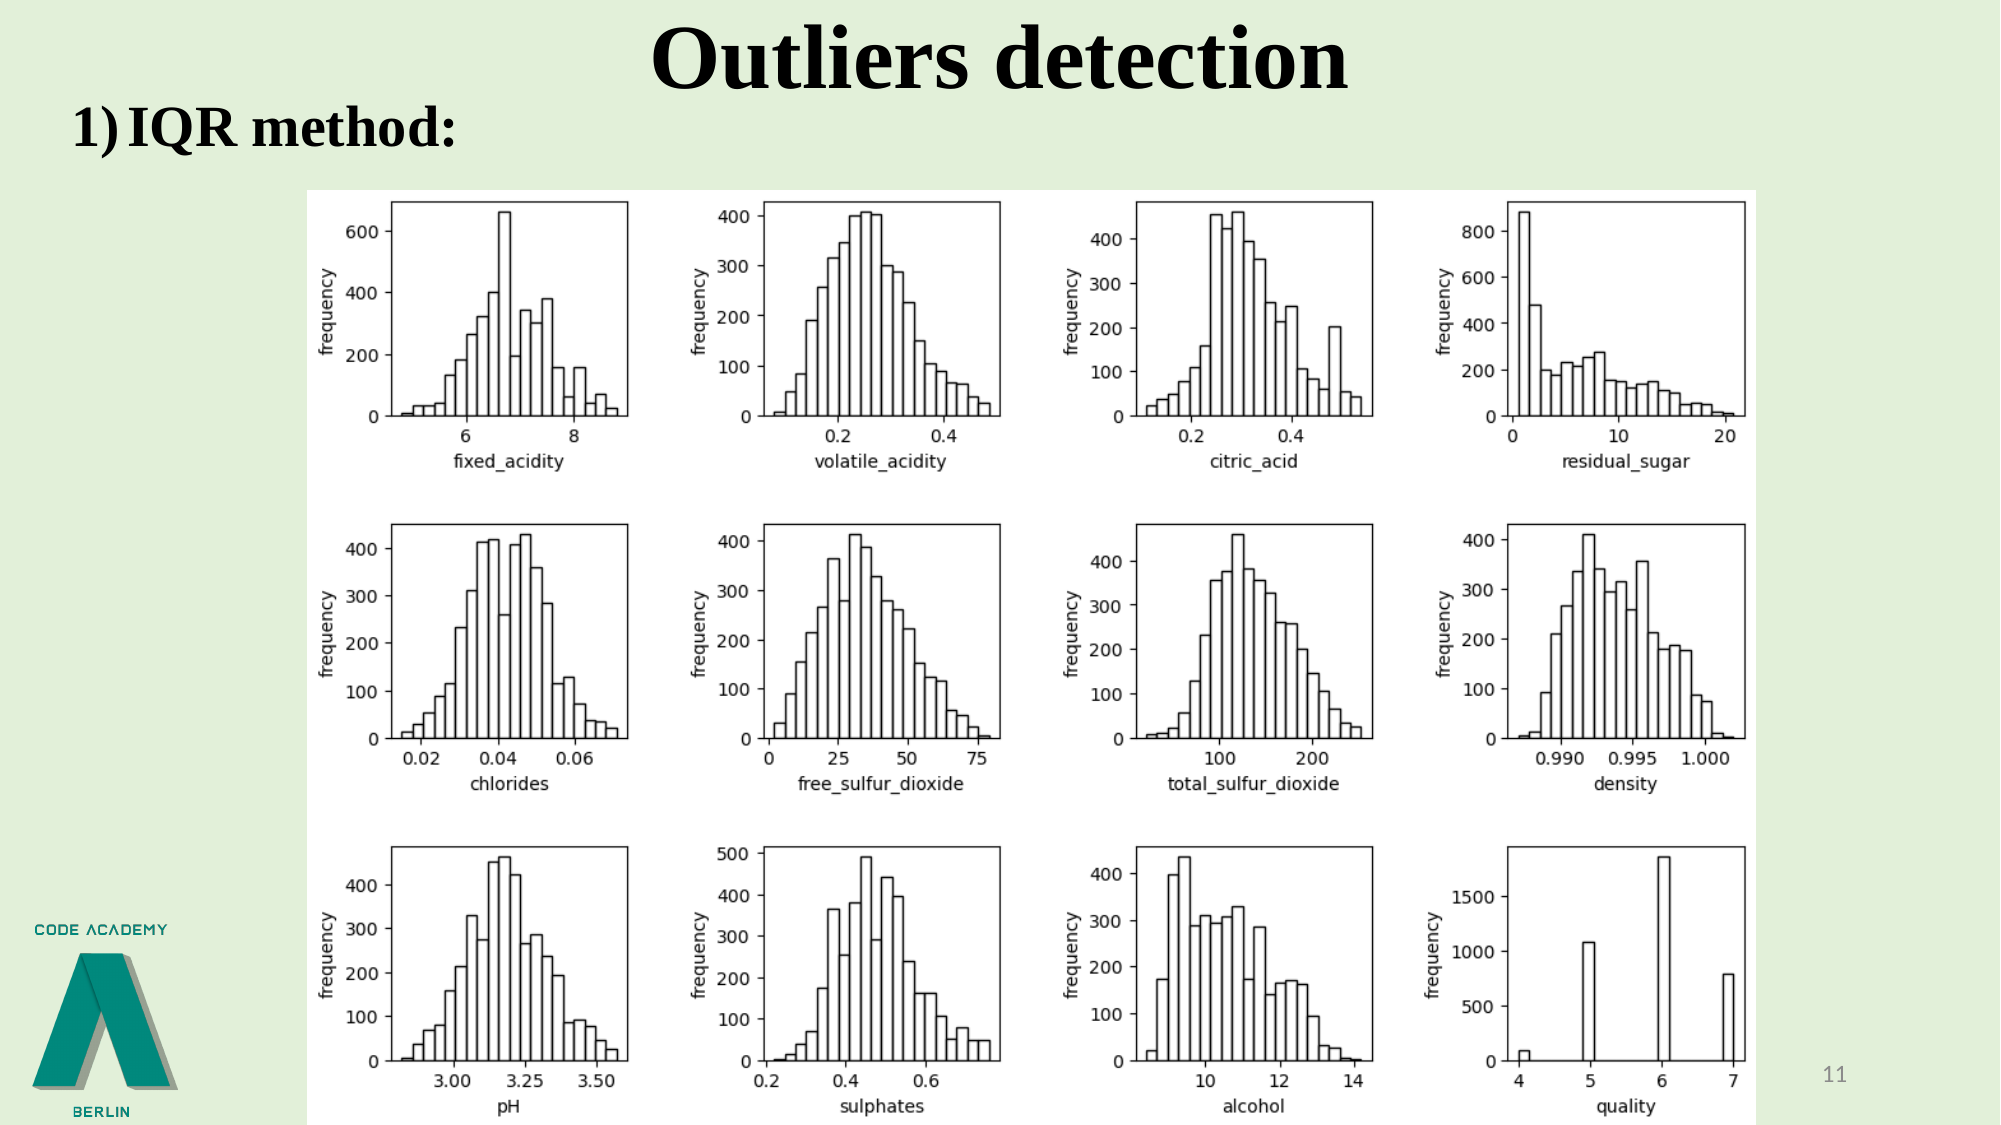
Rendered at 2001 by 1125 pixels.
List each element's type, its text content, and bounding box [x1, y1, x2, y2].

text_box IQR method: [56, 81, 475, 211]
slide_number 11 [1756, 1042, 1863, 1103]
picture [0, 921, 216, 1120]
picture [307, 190, 1756, 1125]
title Outliers detection [137, 0, 1863, 168]
